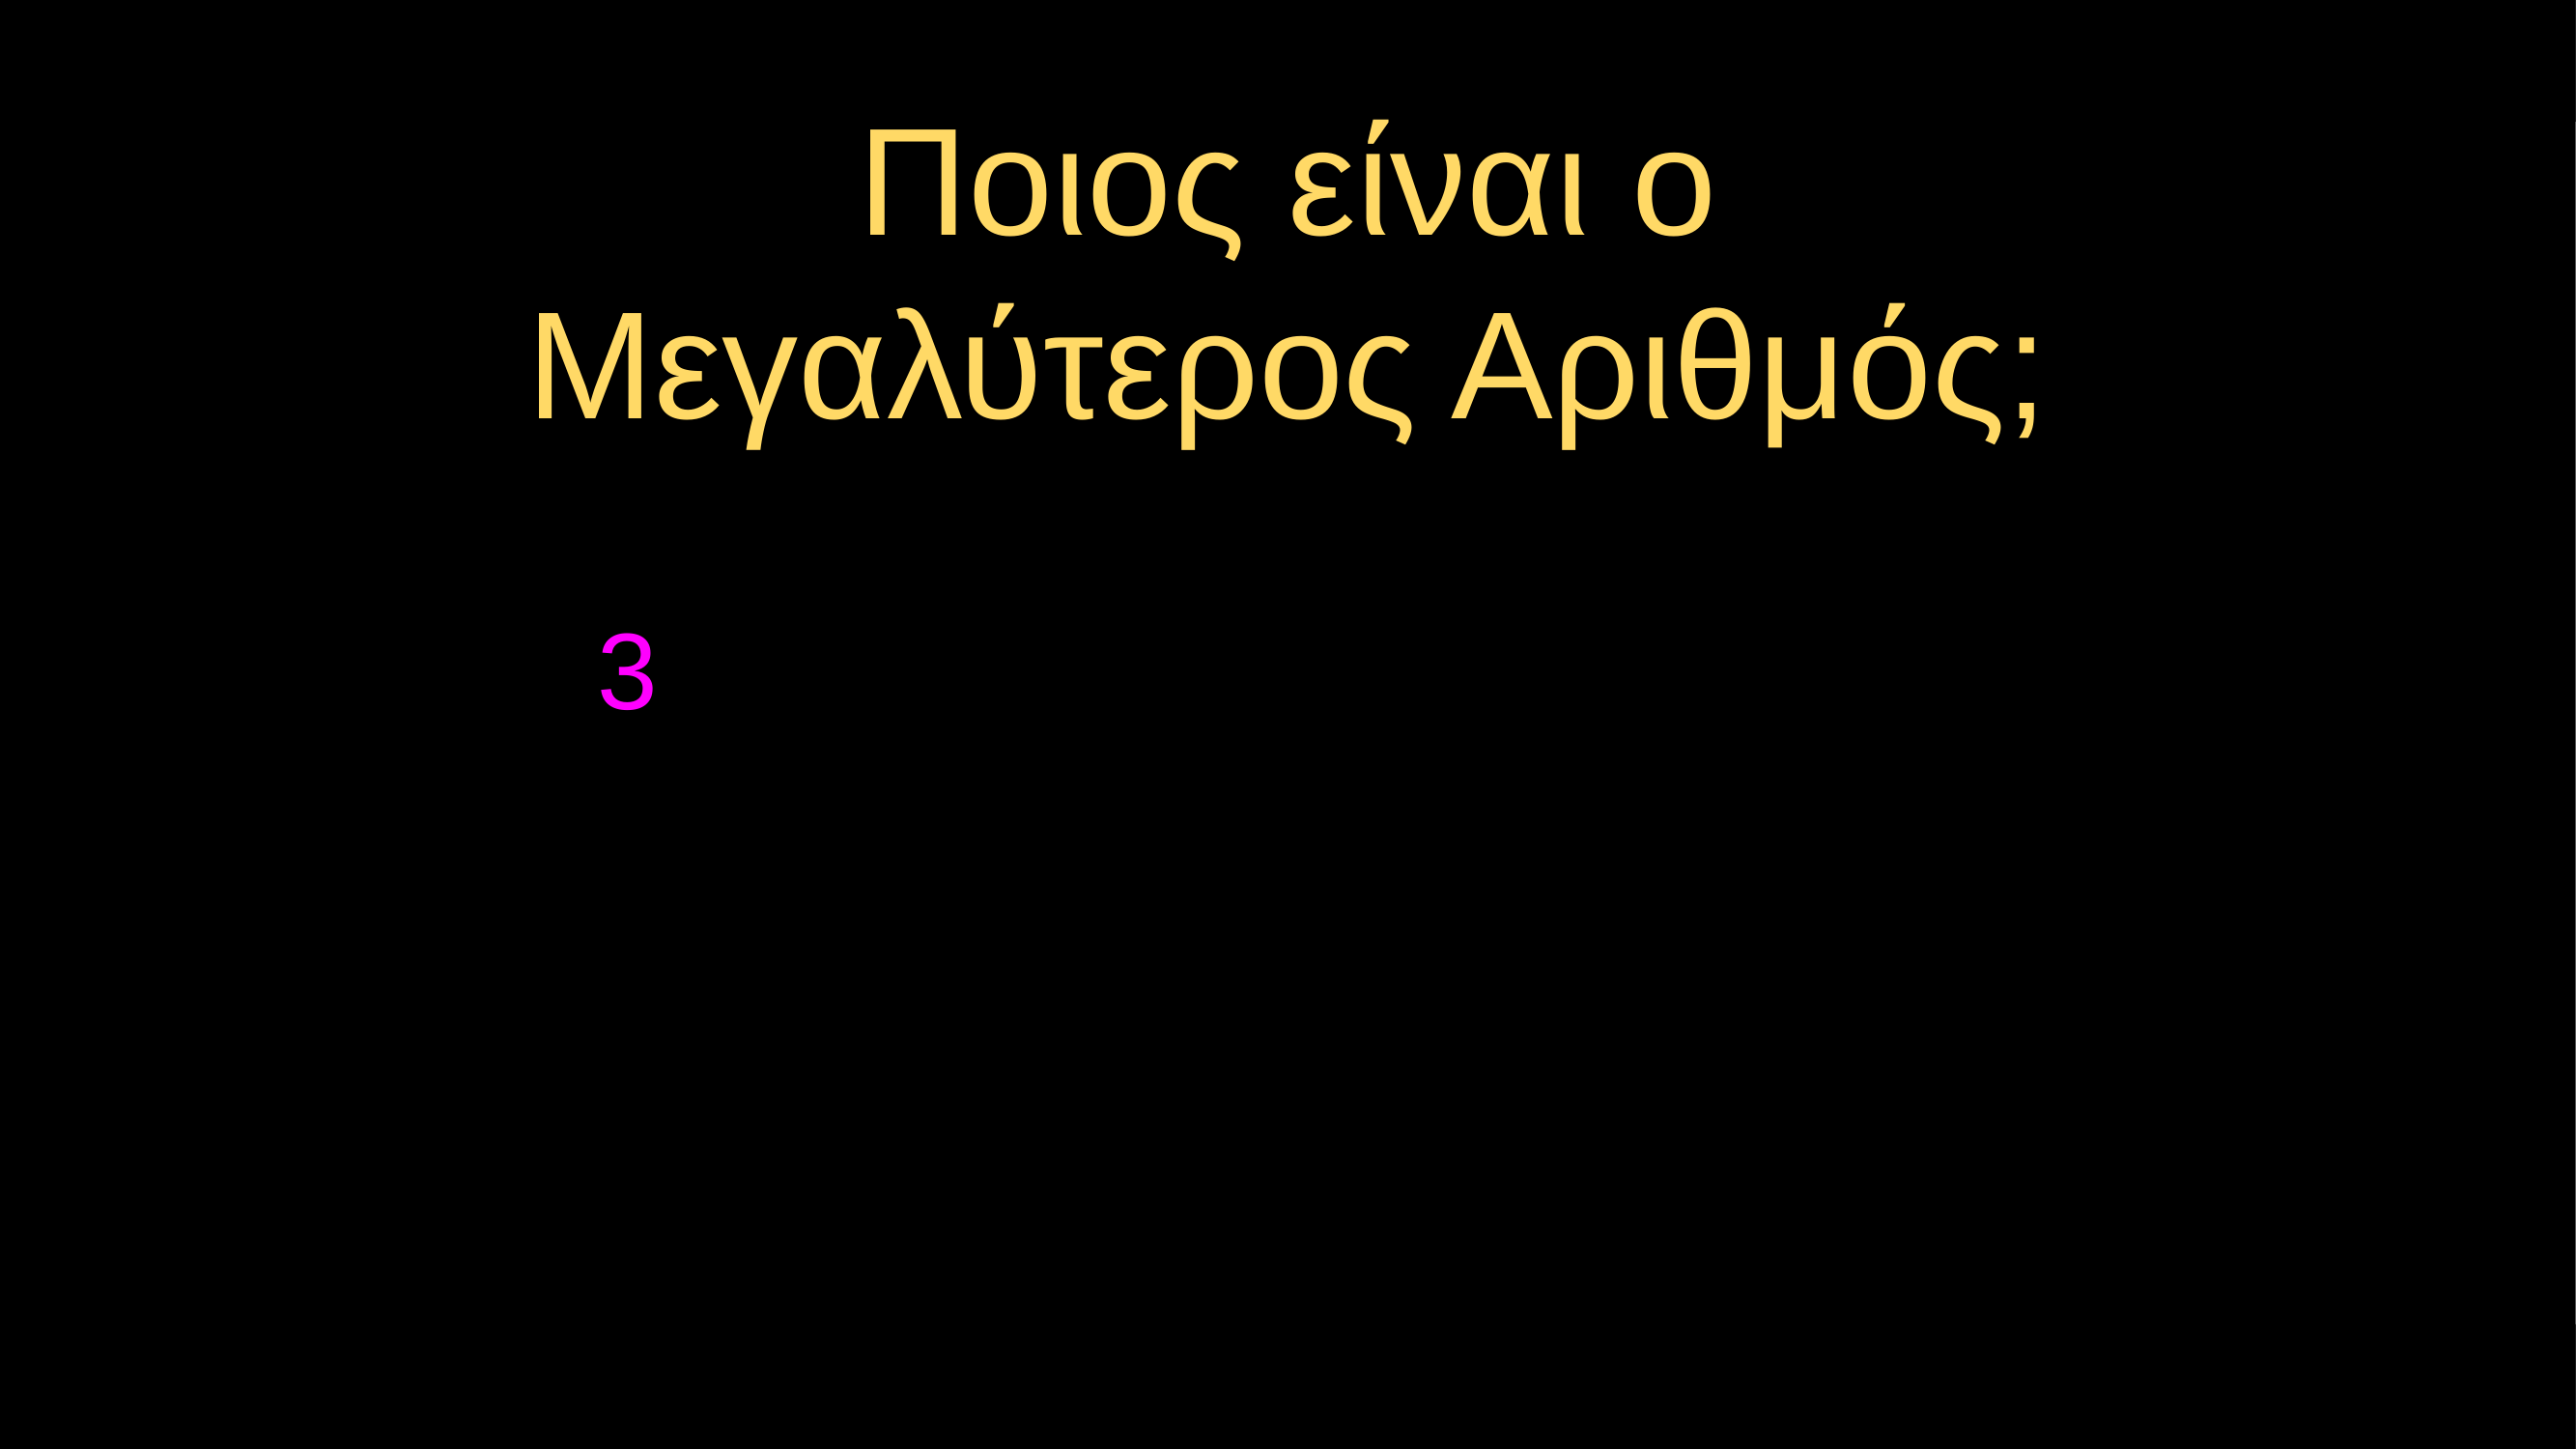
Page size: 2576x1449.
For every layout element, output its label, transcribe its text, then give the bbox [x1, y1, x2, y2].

text_box 3 [597, 572, 757, 759]
title Ποιος είναι ο Μεγαλύτερος Αριθμός; [405, 129, 2171, 403]
